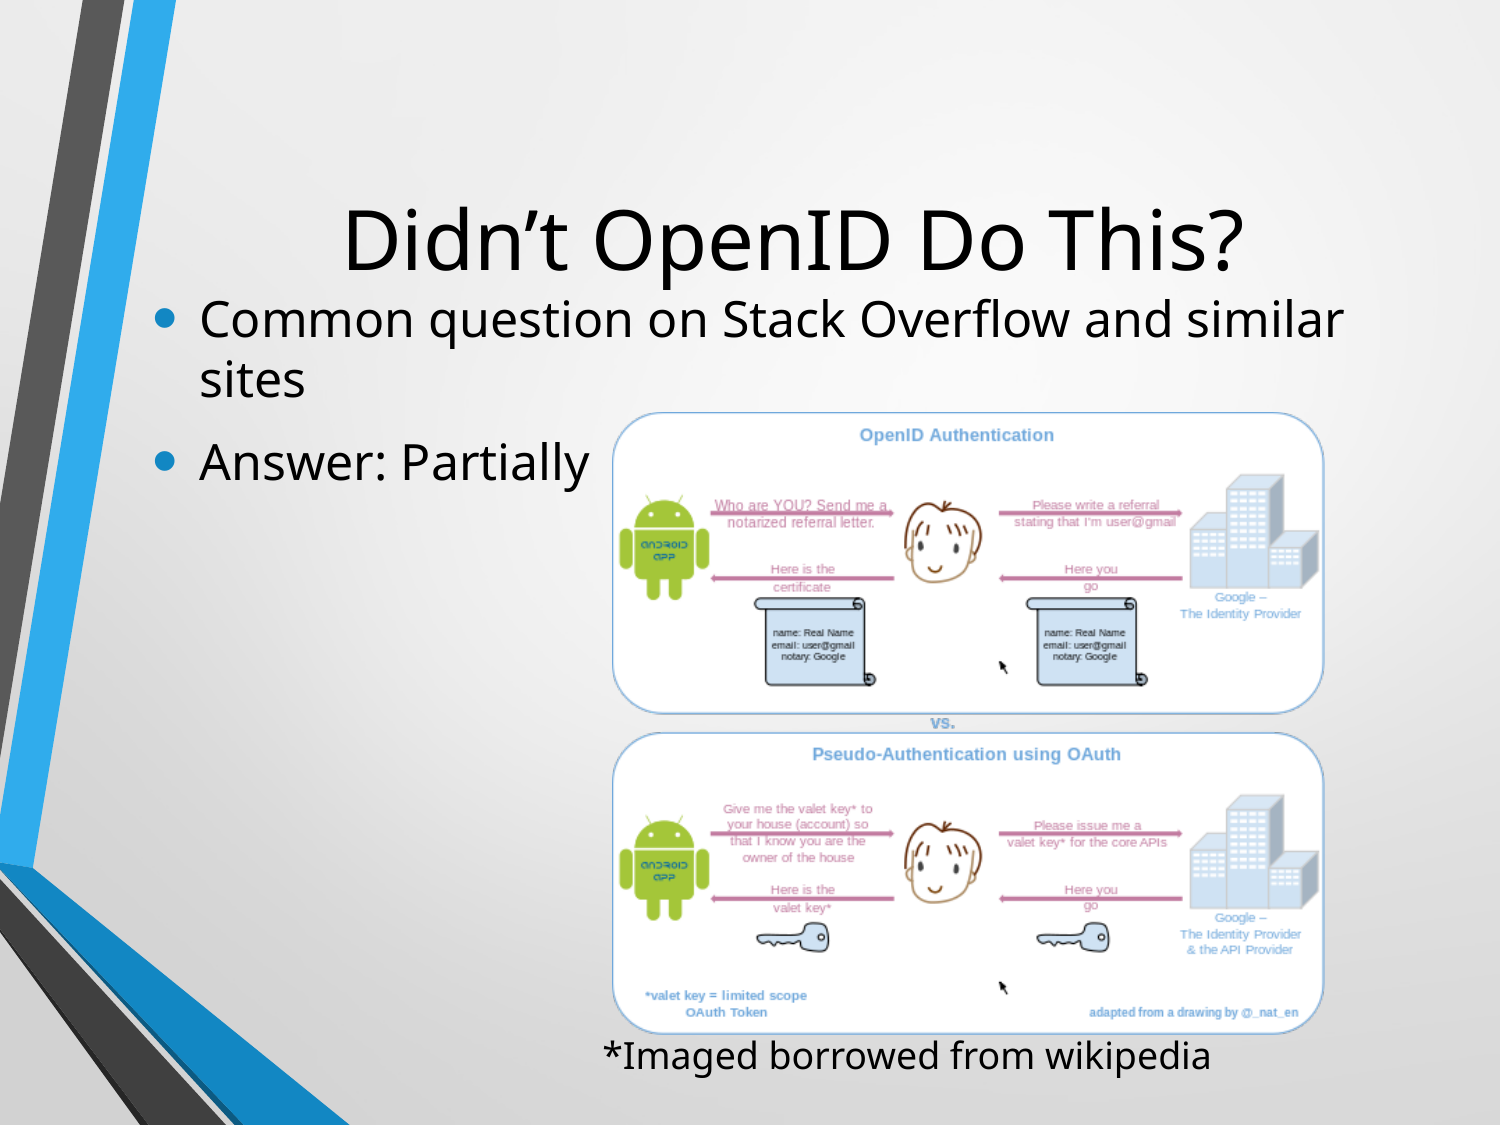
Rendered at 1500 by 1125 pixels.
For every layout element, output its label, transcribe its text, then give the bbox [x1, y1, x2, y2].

list Common question on Stack Overflow and similar sites Answer: Partially [137, 305, 1402, 556]
title Didn’t OpenID Do This? [161, 75, 1425, 400]
text_box *Imaged borrowed from wikipedia [587, 1024, 1228, 1085]
picture [612, 412, 1326, 1035]
